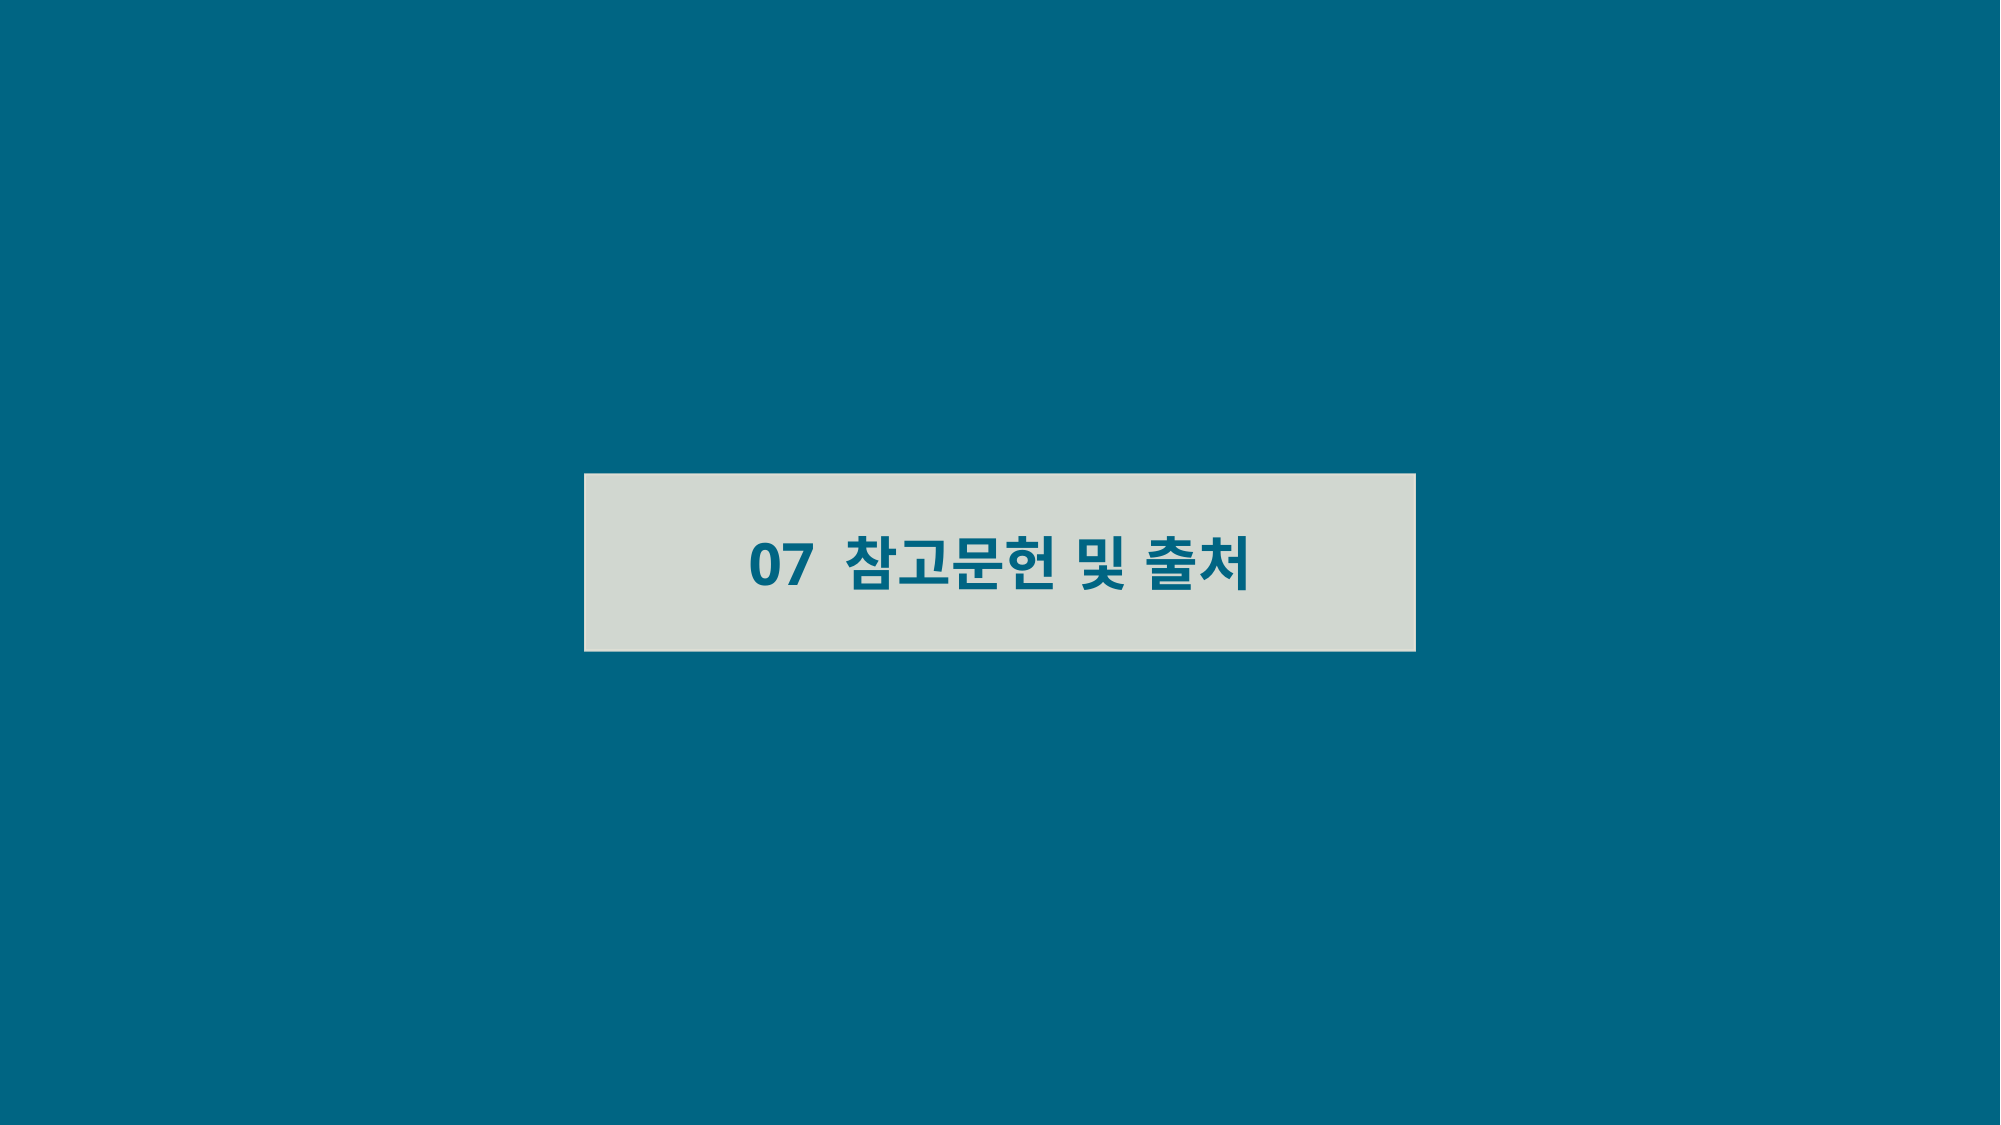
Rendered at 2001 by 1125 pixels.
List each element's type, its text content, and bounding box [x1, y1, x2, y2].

text_box 07 참고문헌 및 출처 [584, 473, 1416, 652]
